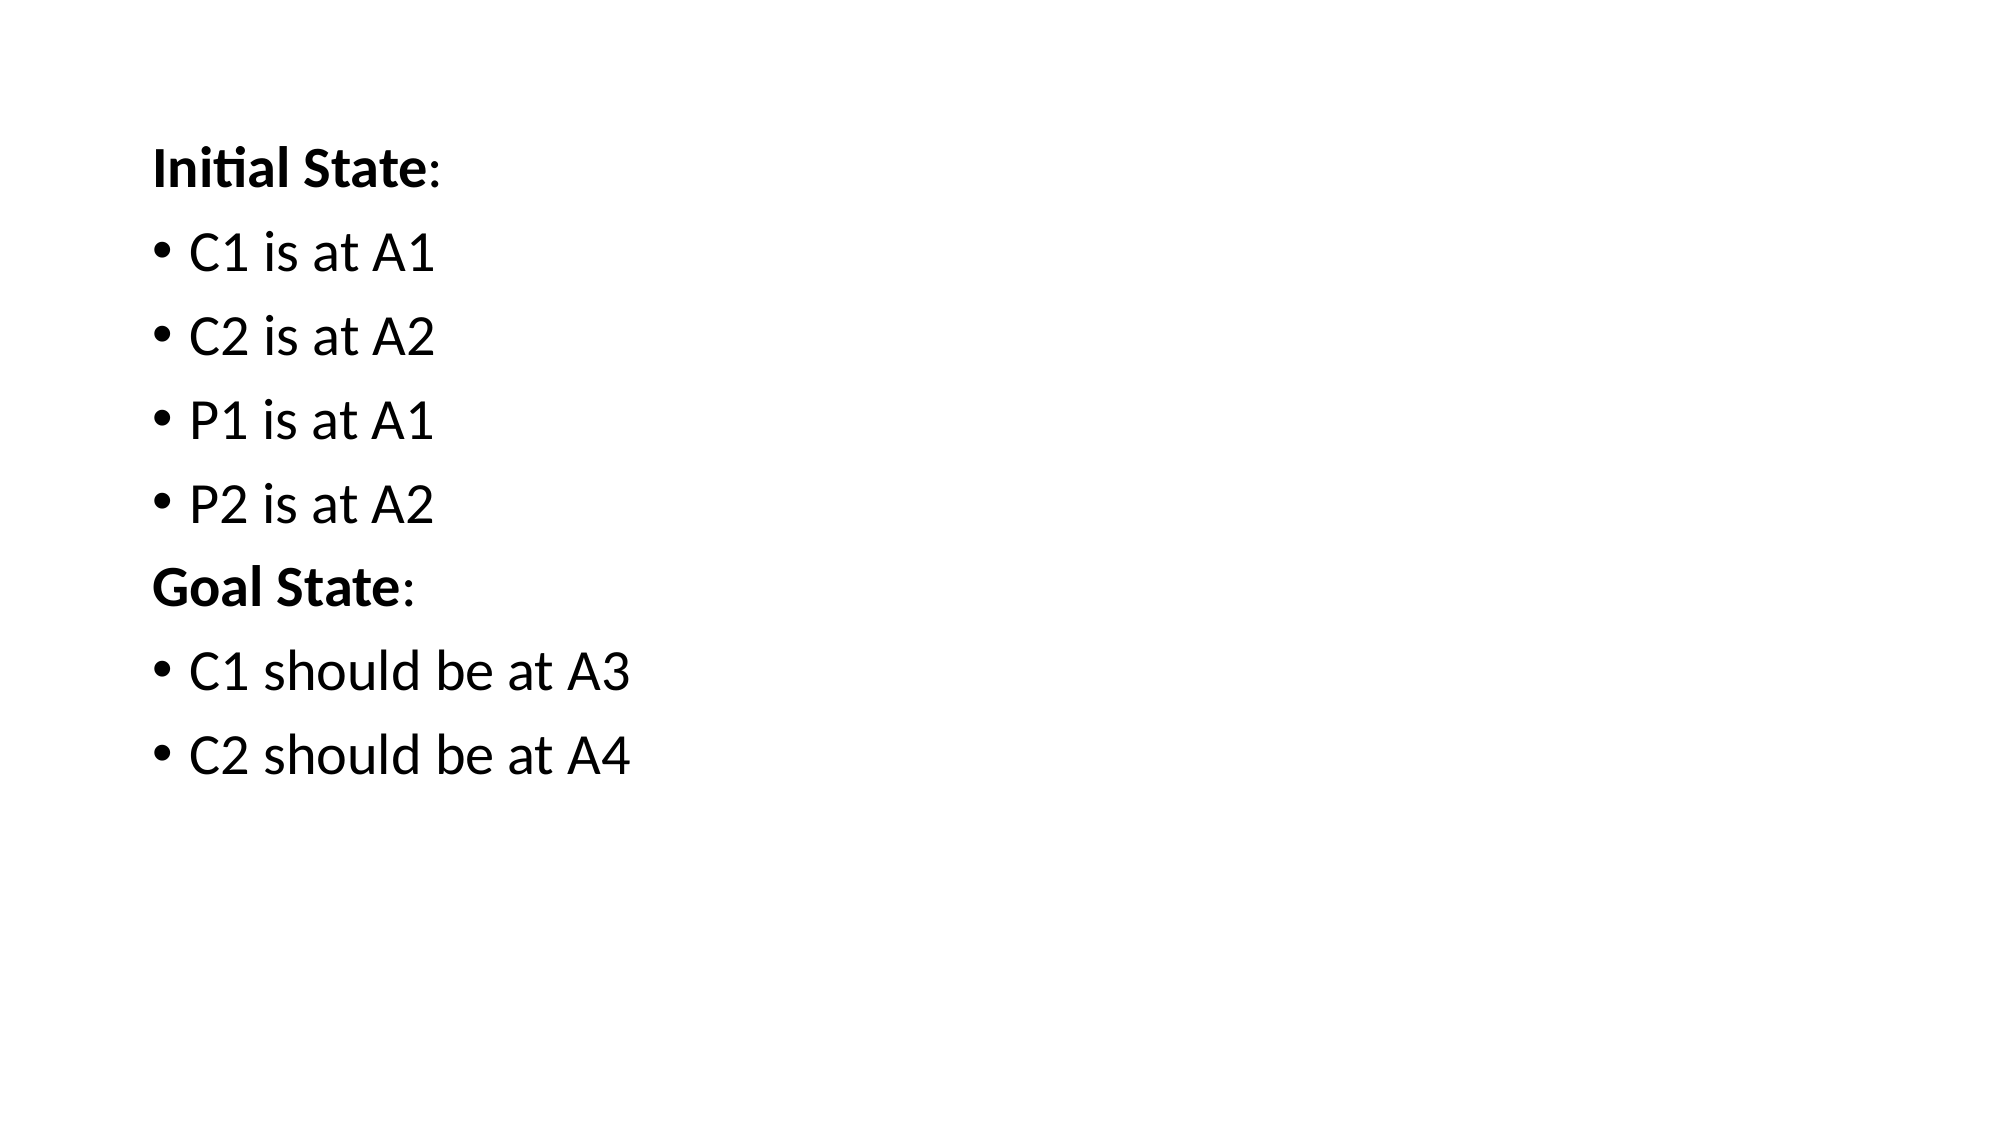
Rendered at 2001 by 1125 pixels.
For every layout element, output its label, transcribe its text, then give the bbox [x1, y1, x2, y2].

list Initial State: C1 is at A1 C2 is at A2 P1 is at A1 P2 is at A2 Goal State: C1 should be at A3 C2 should be at A4 [137, 130, 1863, 1014]
